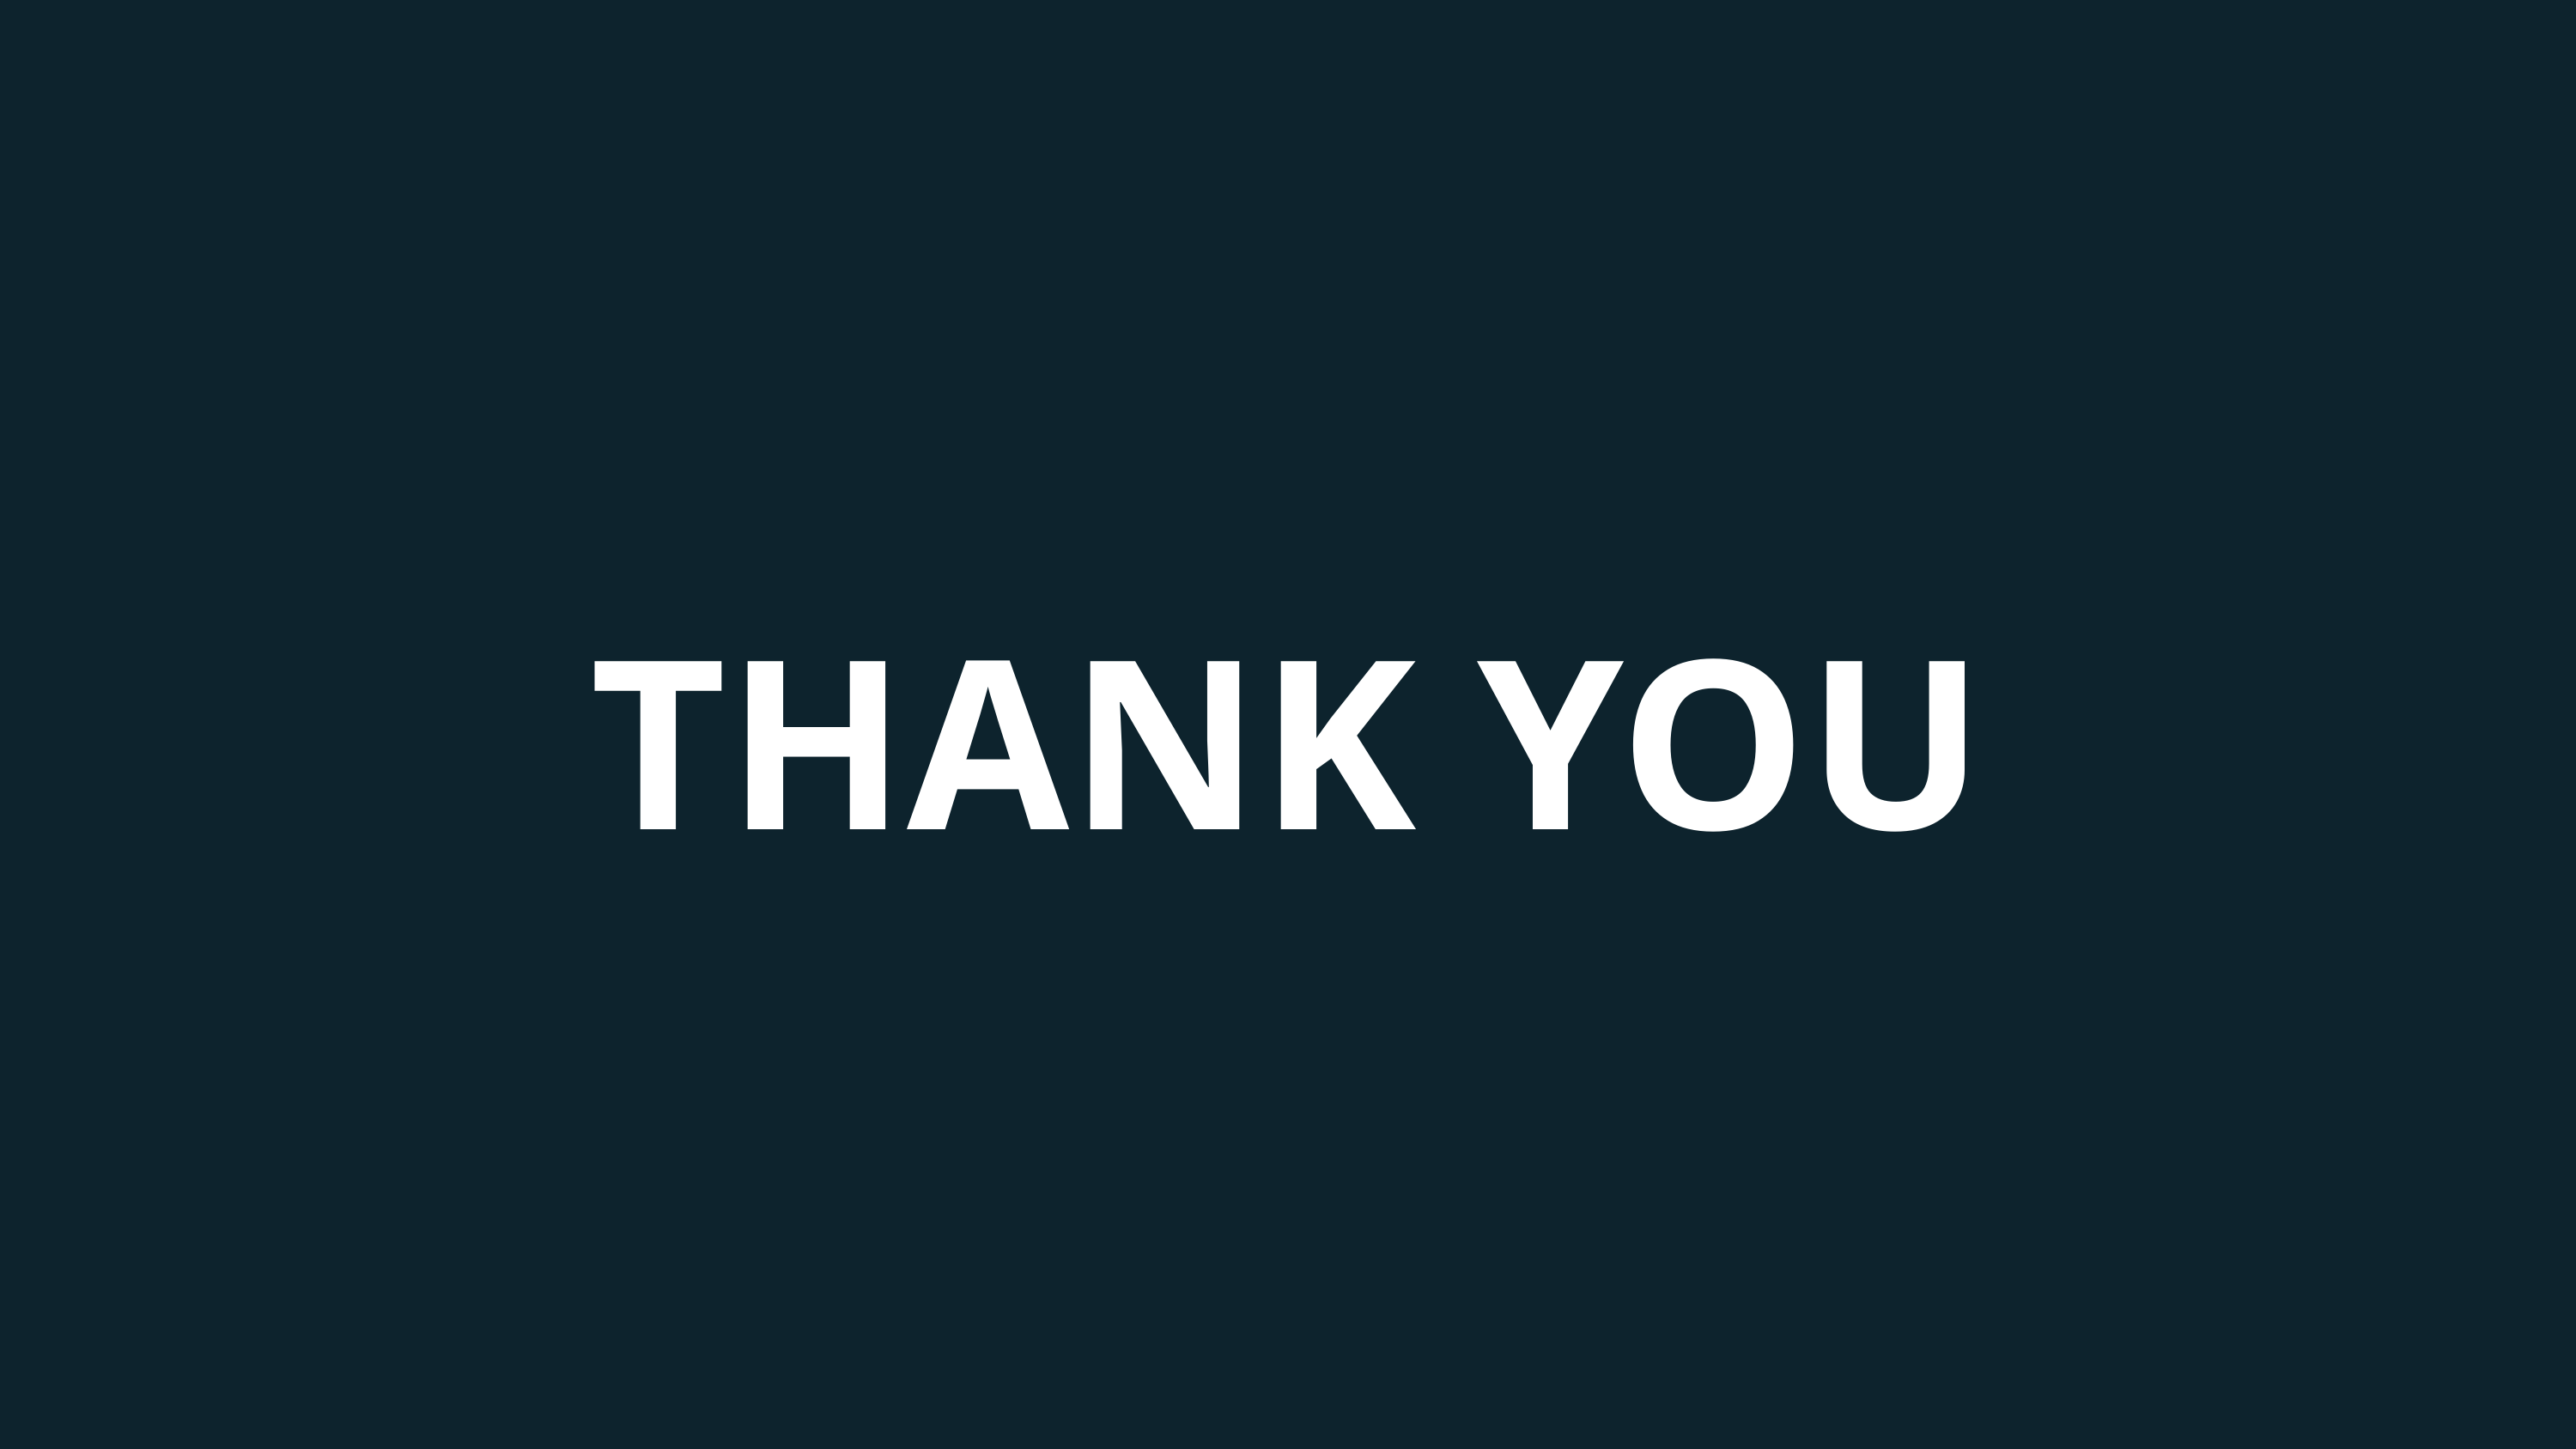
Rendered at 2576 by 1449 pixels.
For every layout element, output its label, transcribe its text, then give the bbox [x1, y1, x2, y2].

text_box THANK YOU [579, 547, 1997, 877]
